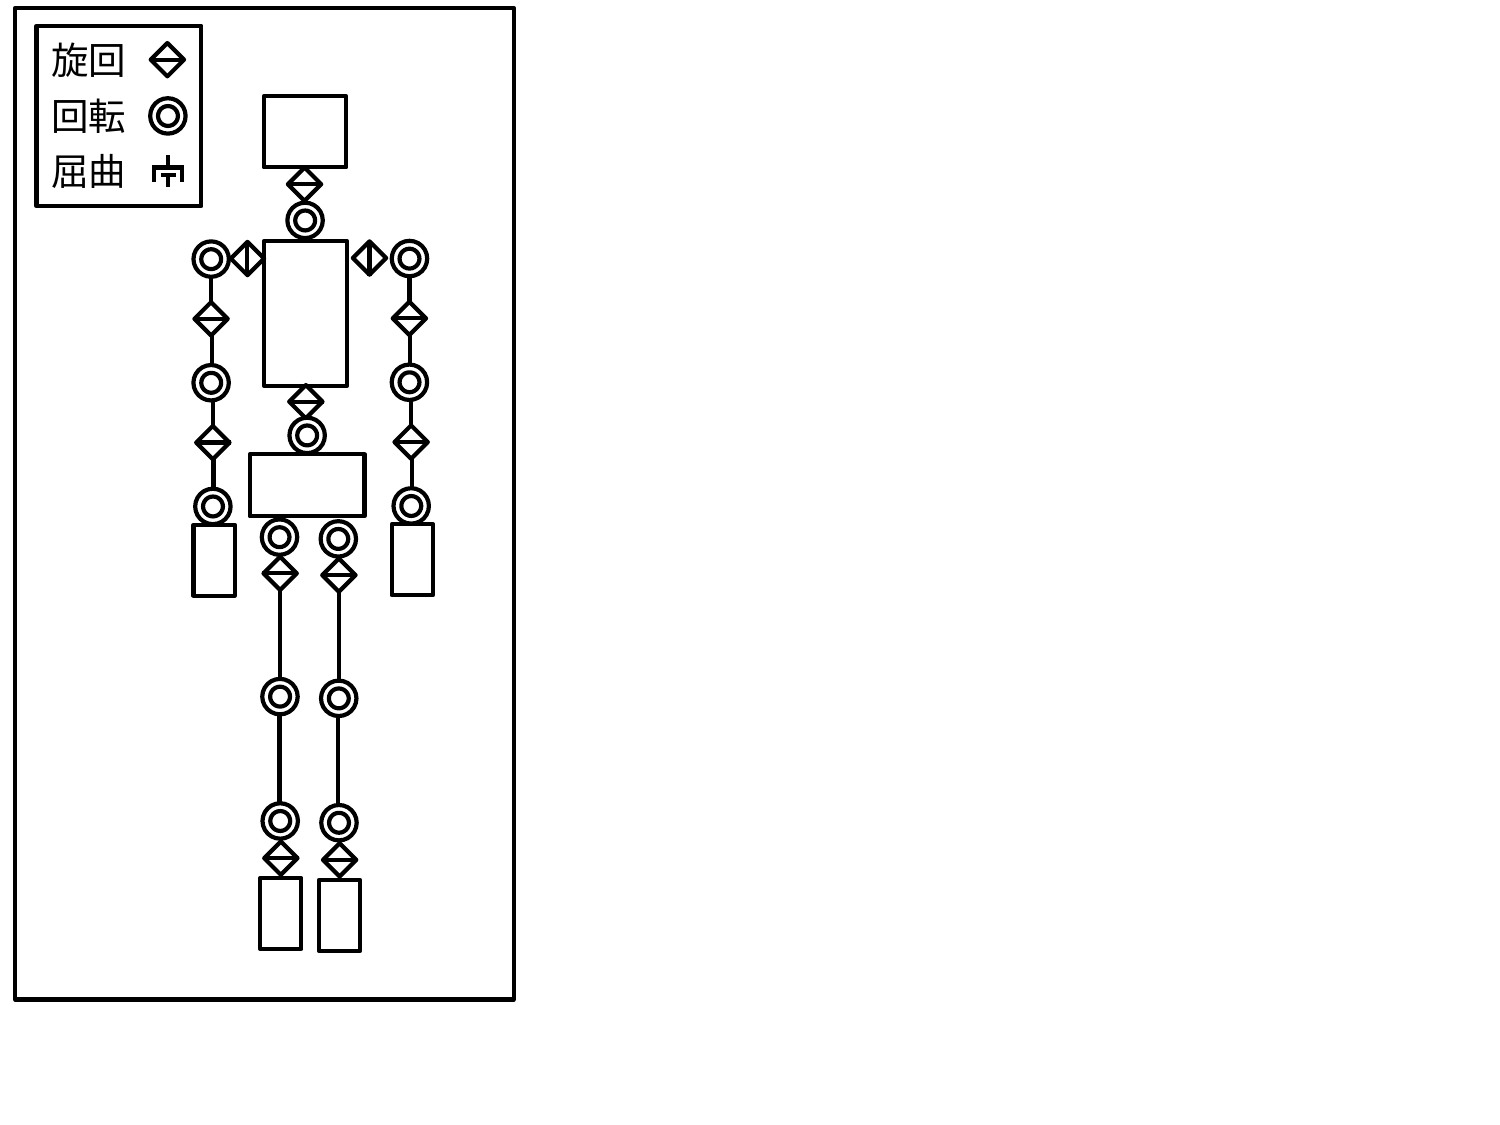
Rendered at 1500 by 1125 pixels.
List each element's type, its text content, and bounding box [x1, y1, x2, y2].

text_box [322, 847, 358, 872]
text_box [262, 803, 299, 839]
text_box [151, 154, 184, 188]
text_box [394, 429, 430, 454]
text_box [191, 523, 237, 598]
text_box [194, 488, 231, 525]
text_box [262, 245, 349, 388]
text_box [248, 452, 367, 518]
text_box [261, 678, 298, 715]
text_box [390, 522, 435, 597]
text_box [150, 47, 186, 72]
text_box [258, 876, 303, 951]
text_box [317, 878, 362, 953]
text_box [149, 97, 186, 134]
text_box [288, 389, 324, 414]
text_box 屈曲 [36, 140, 142, 201]
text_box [261, 519, 298, 586]
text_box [391, 364, 428, 401]
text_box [320, 520, 357, 588]
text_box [392, 306, 428, 331]
text_box [34, 24, 203, 208]
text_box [352, 246, 386, 271]
text_box 旋回 [36, 29, 142, 85]
text_box 回転 [36, 85, 142, 140]
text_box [263, 96, 347, 239]
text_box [391, 240, 428, 277]
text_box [393, 487, 430, 524]
text_box [13, 6, 516, 1002]
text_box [195, 430, 231, 455]
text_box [264, 846, 299, 871]
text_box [208, 225, 245, 293]
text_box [320, 804, 357, 841]
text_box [289, 417, 326, 454]
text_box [193, 364, 230, 401]
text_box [320, 680, 357, 717]
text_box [194, 306, 230, 331]
